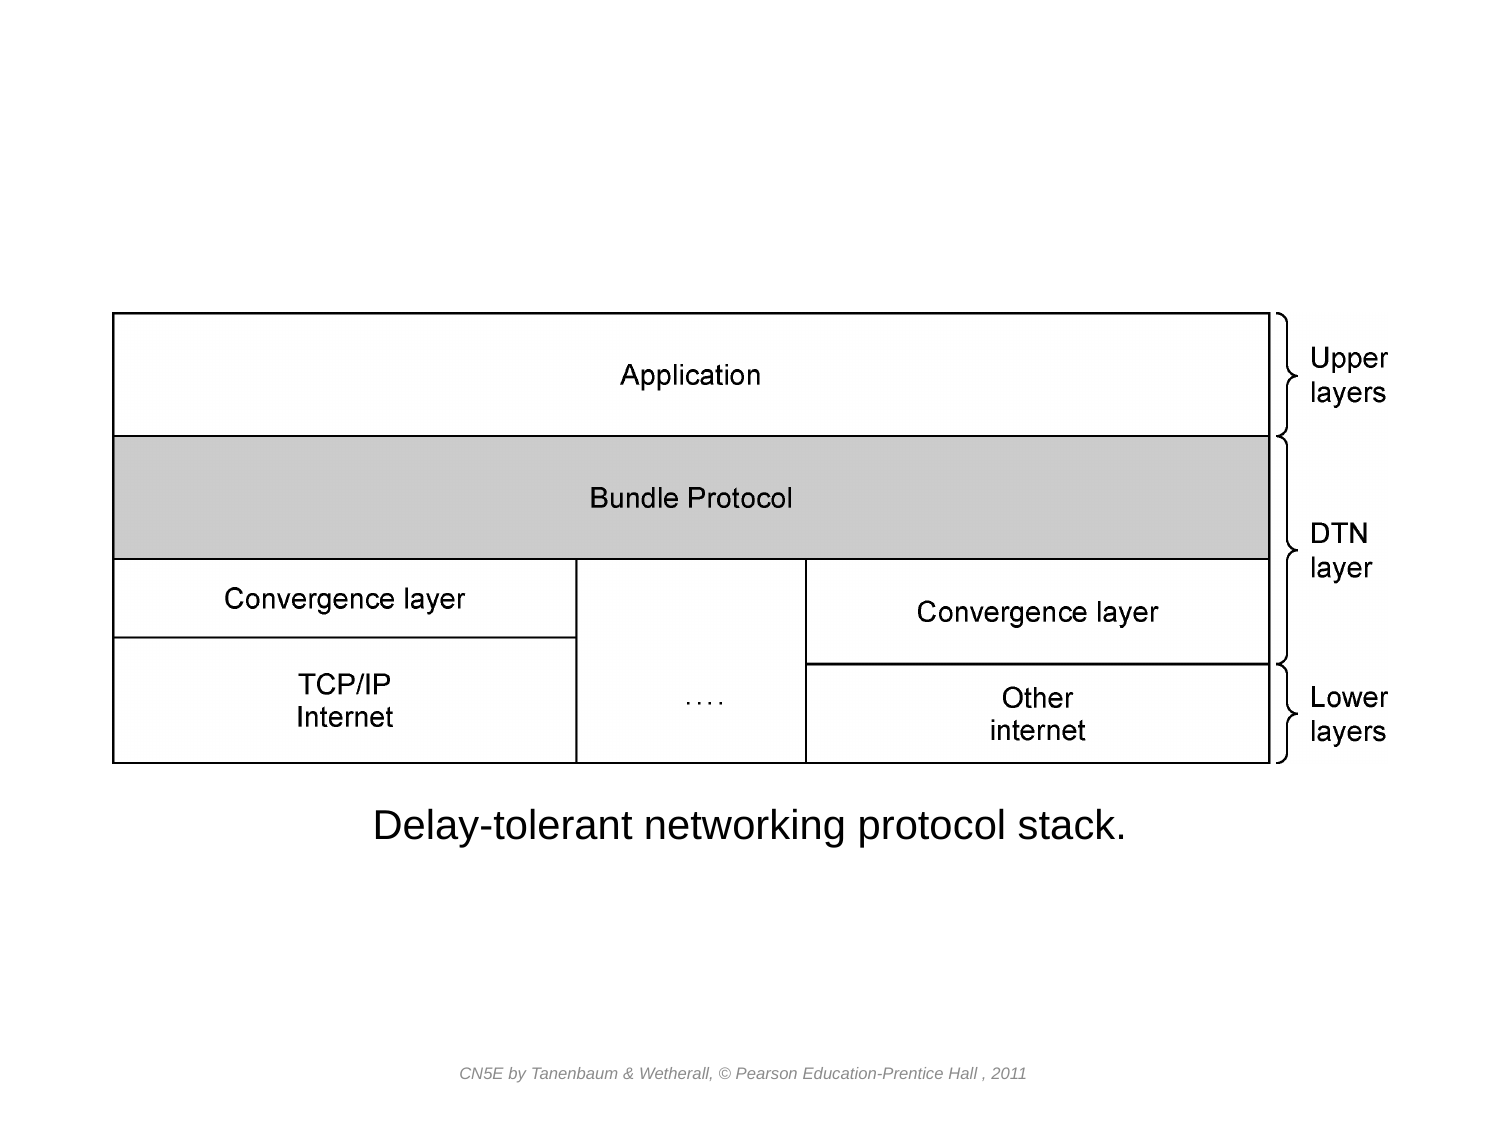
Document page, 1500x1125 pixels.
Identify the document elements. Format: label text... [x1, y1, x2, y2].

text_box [112, 312, 1388, 852]
footer CN5E by Tanenbaum & Wetherall, © Pearson Education-Prentice Hall , 2011 [300, 1042, 1188, 1103]
